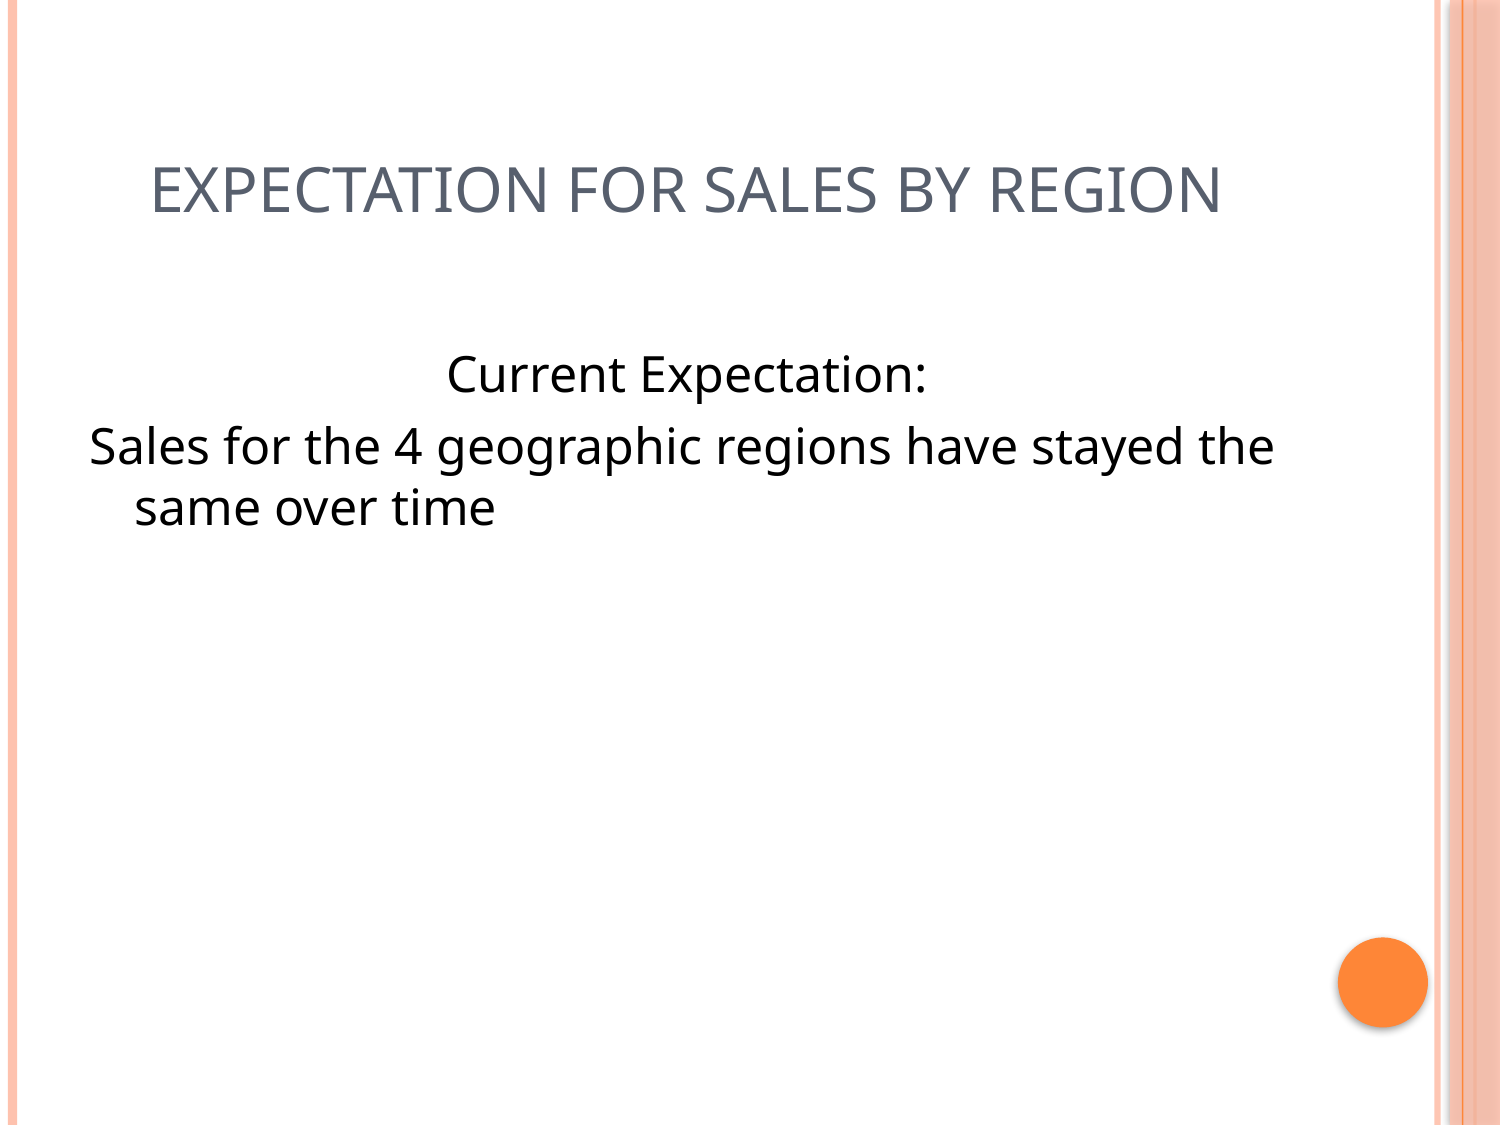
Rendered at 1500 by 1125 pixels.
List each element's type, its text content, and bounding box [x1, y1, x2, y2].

title Expectation for Sales by Region [75, 45, 1300, 233]
list Current Expectation: Sales for the 4 geographic regions have stayed the same over time [75, 262, 1300, 1062]
